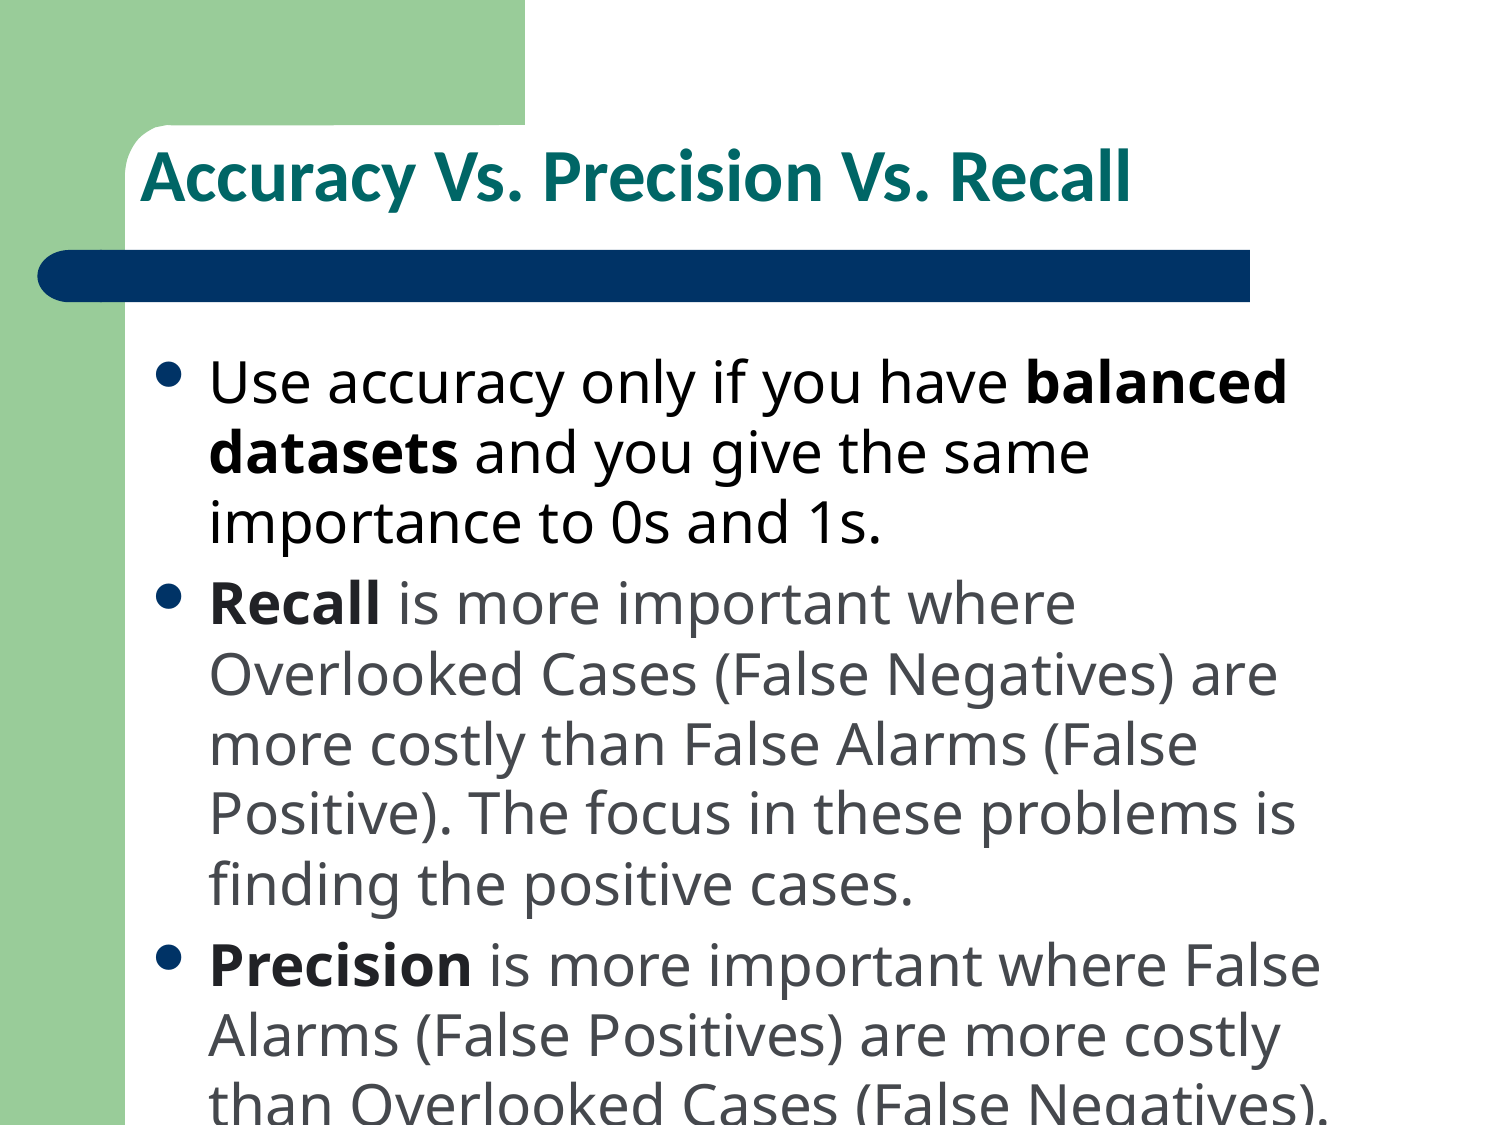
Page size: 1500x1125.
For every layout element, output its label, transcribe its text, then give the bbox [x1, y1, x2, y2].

list Use accuracy only if you have balanced datasets and you give the same importance to 0s and 1s. Recall is more important where Overlooked Cases (False Negatives) are more costly than False Alarms (False Positive). The focus in these problems is finding the positive cases. Precision is more important where False Alarms (False Positives) are more costly than Overlooked Cases (False Negatives). [137, 337, 1400, 999]
title Accuracy Vs. Precision Vs. Recall [125, 125, 1425, 225]
